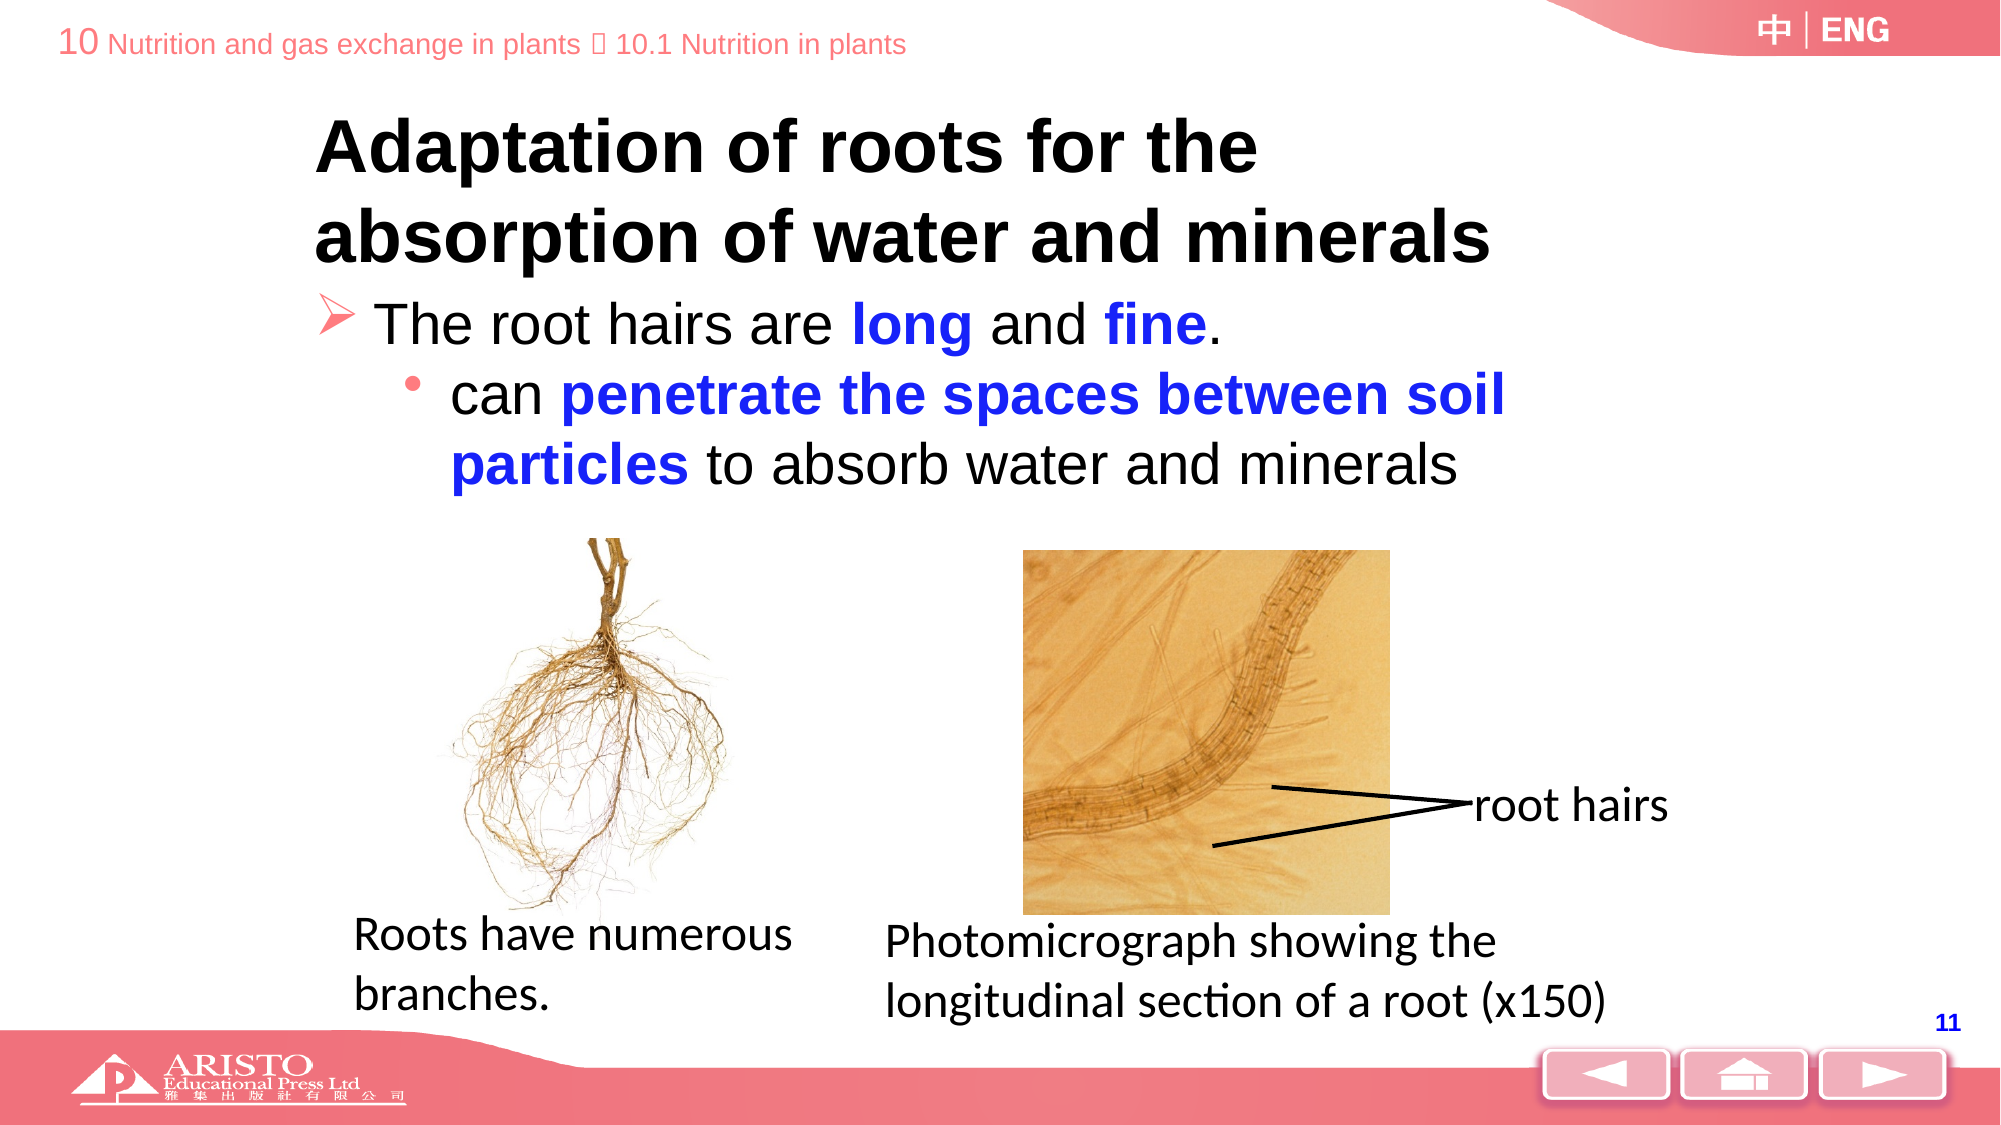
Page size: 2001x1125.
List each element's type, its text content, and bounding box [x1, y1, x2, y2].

text_box [1472, 0, 1750, 61]
text_box The root hairs are long and fine. can penetrate the spaces between soil particles to absorb water and minerals [299, 278, 1650, 917]
text_box Adaptation of roots for the absorption of water and minerals [299, 90, 1650, 278]
text_box Photomicrograph showing the longitudinal section of a root (x150) [870, 899, 1715, 1035]
text_box Roots have numerous branches. [338, 893, 894, 1028]
text_box root hairs [1459, 763, 1684, 839]
picture [0, 0, 2001, 1125]
